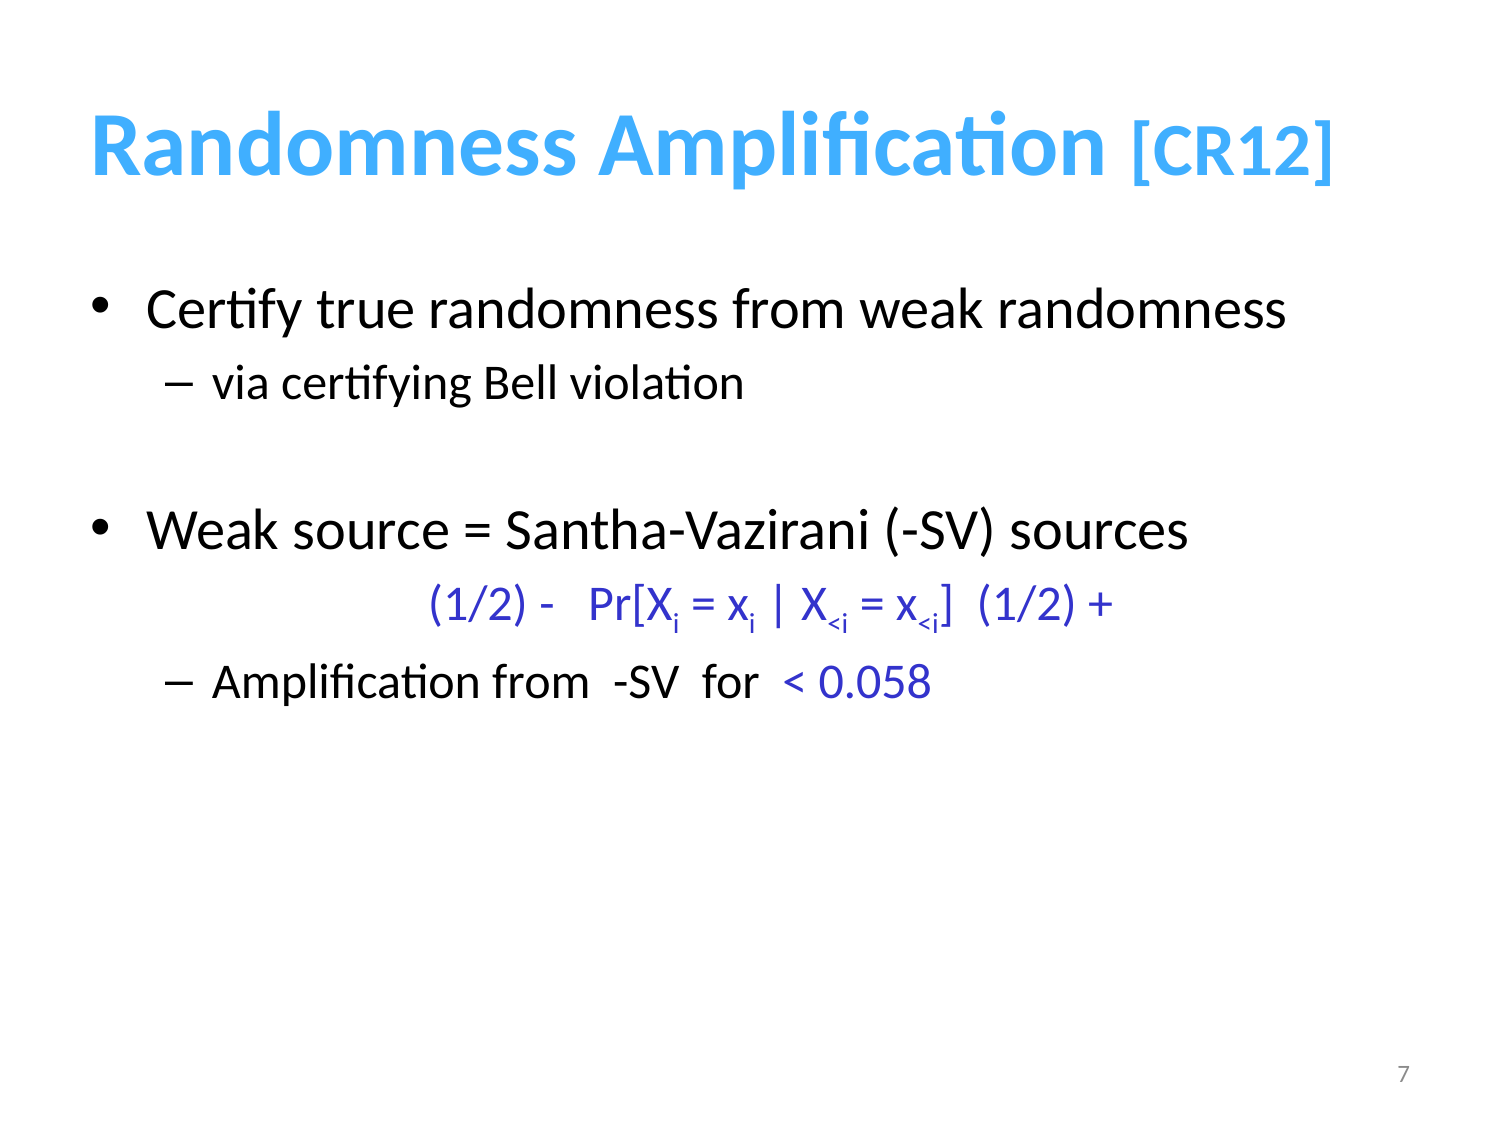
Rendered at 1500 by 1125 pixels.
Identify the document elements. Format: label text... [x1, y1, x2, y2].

slide_number 7 [1074, 1042, 1425, 1103]
title Randomness Amplification [CR12] [75, 45, 1425, 233]
